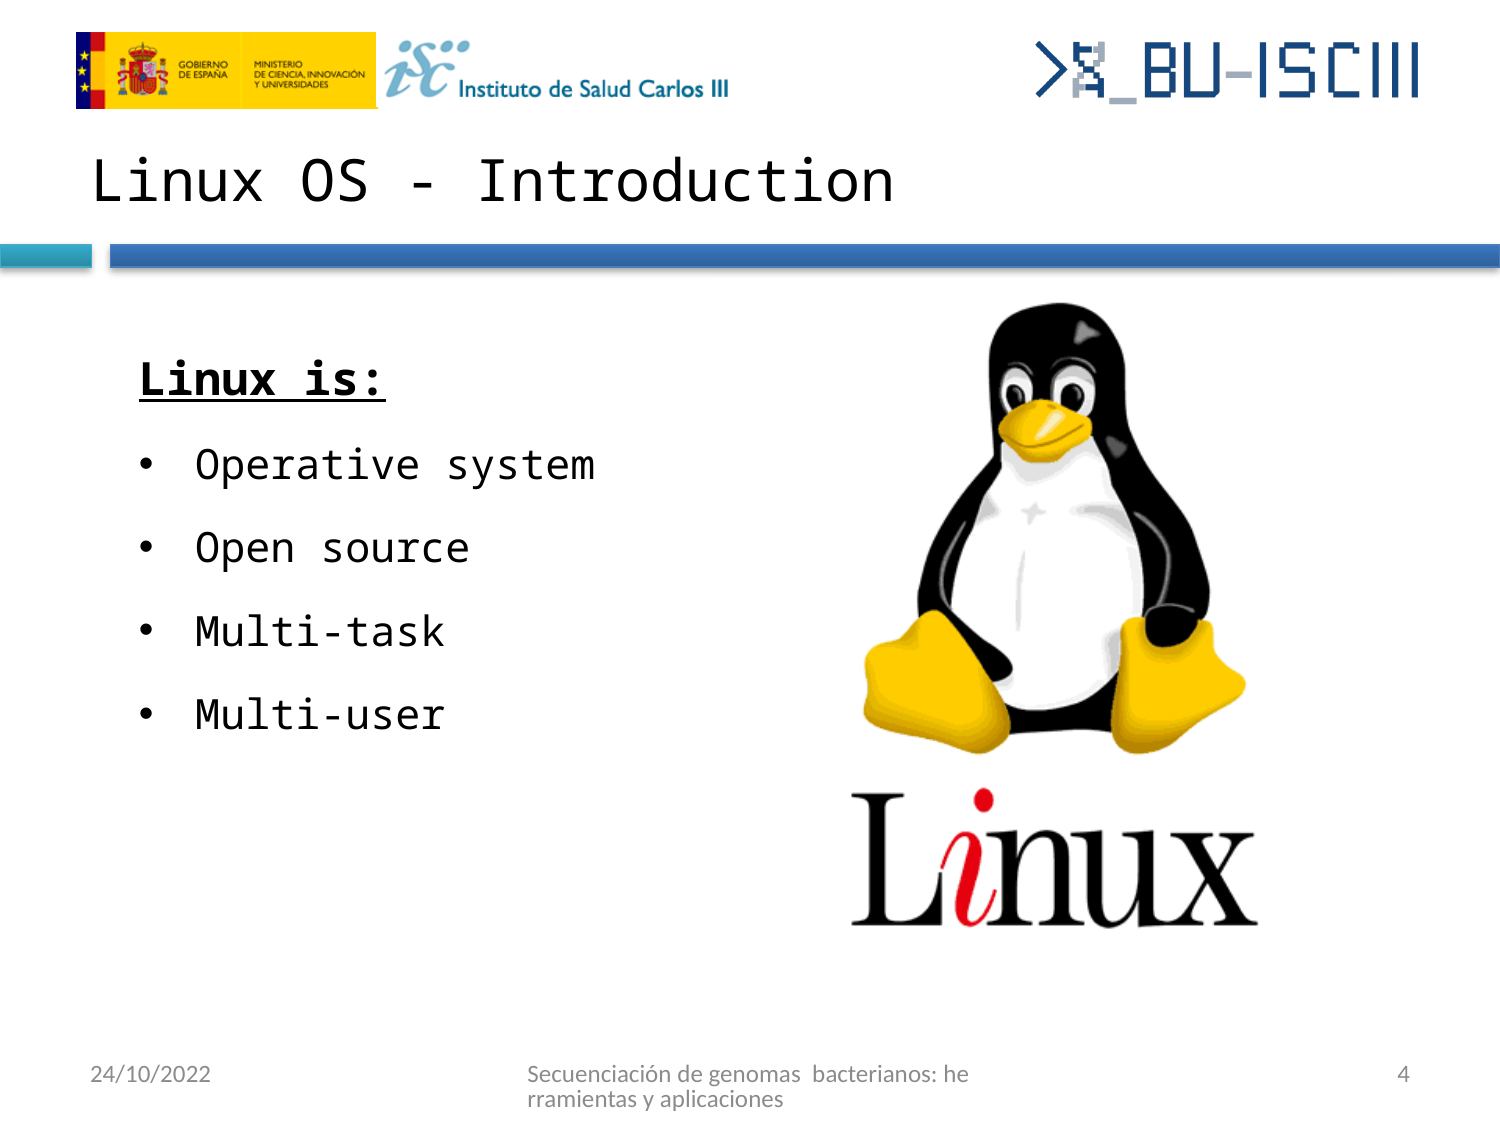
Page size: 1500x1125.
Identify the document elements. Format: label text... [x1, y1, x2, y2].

picture [1021, 0, 1436, 138]
picture [714, 278, 1388, 976]
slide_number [75, 1042, 425, 1103]
slide_number 4 [1074, 1042, 1425, 1103]
title Linux OS - Introduction [75, 113, 1425, 244]
footer Secuenciación de genomas bacterianos: herramientas y aplicaciones [512, 1042, 988, 1103]
picture [76, 32, 809, 109]
list Linux is: Operative system Open source Multi-task Multi-user [123, 314, 1474, 1005]
